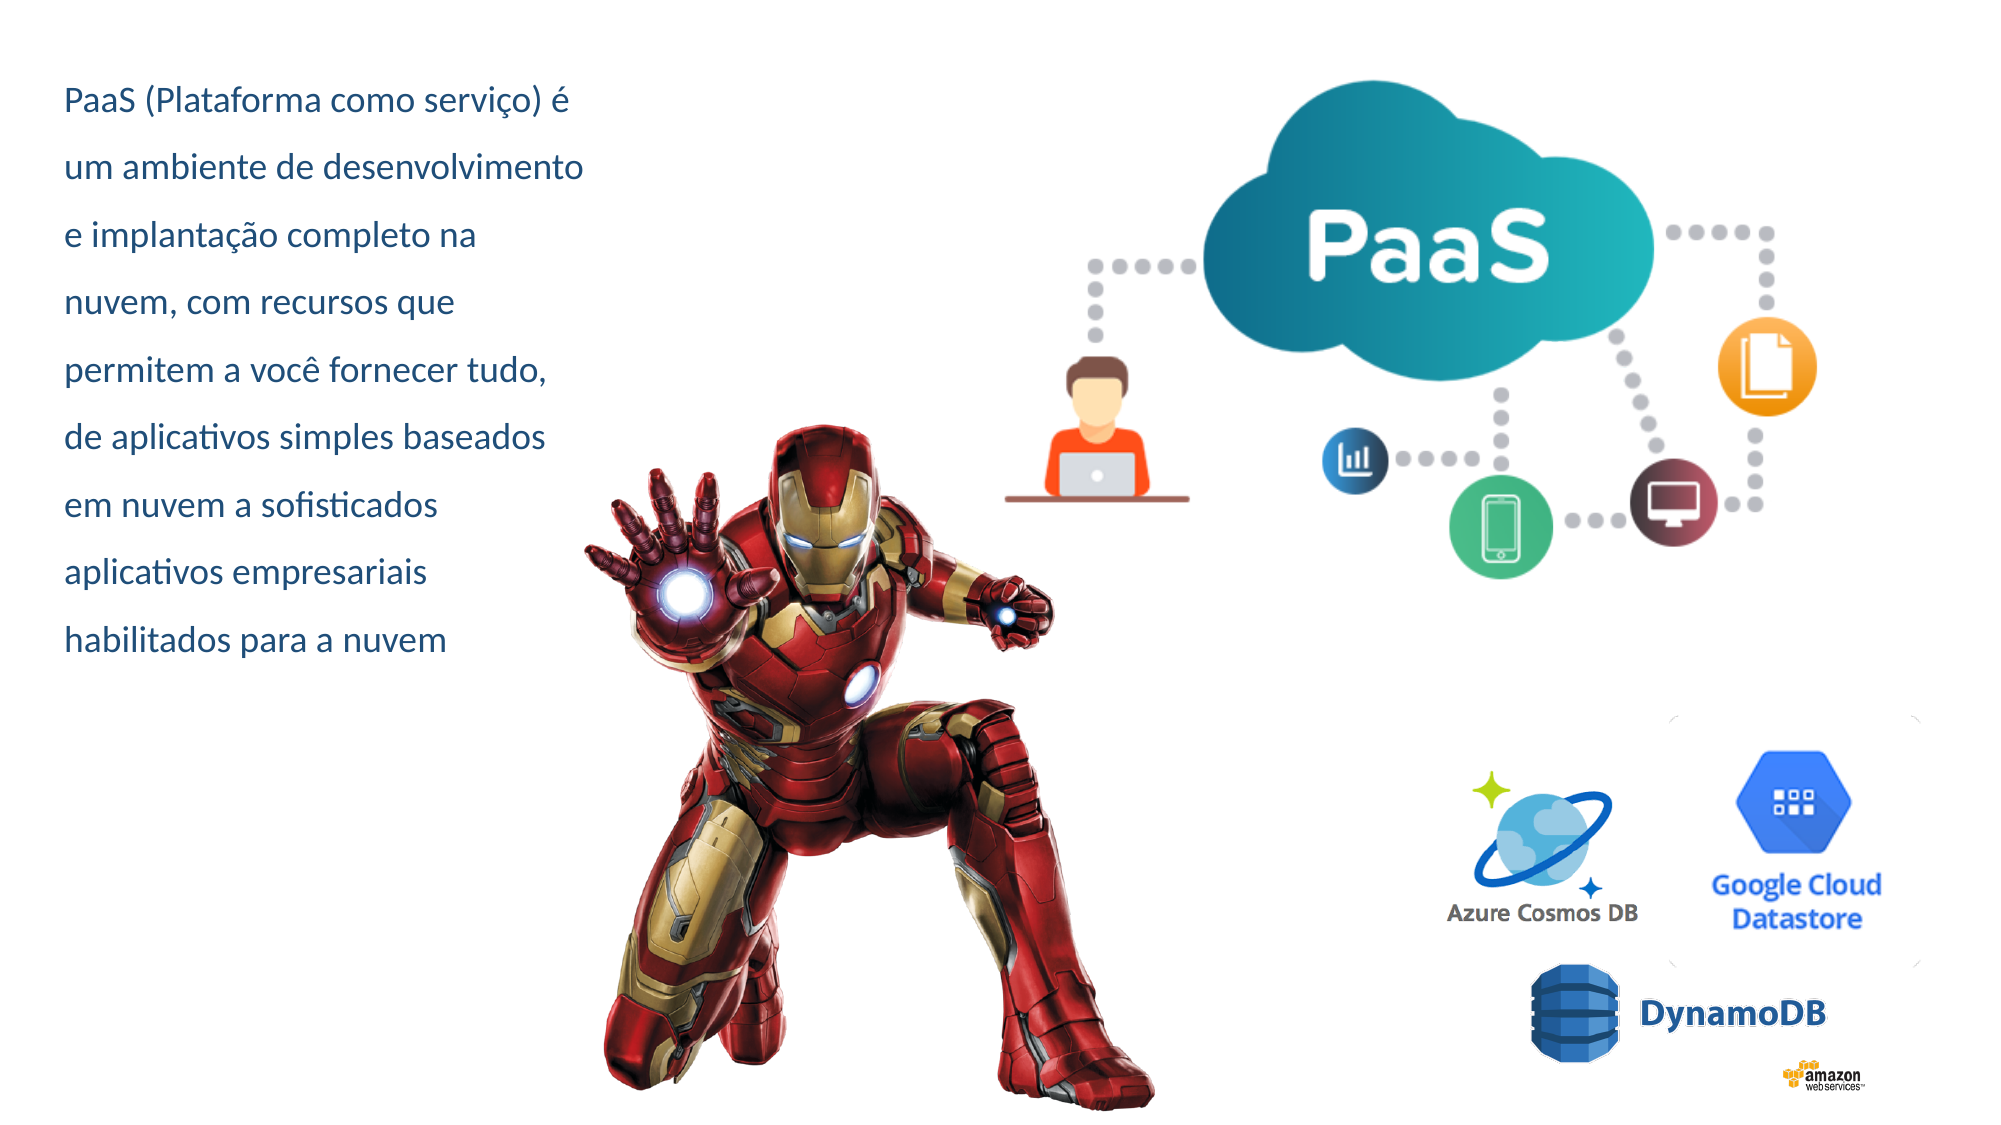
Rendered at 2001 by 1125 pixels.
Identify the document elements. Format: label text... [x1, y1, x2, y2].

text_box PaaS (Plataforma como serviço) é um ambiente de desenvolvimento e implantação completo na nuvem, com recursos que permitem a você fornecer tudo, de aplicativos simples baseados em nuvem a sofisticados aplicativos empresariais habilitados para a nuvem [49, 45, 609, 668]
picture [567, 65, 1868, 1125]
picture [1415, 715, 1922, 1092]
